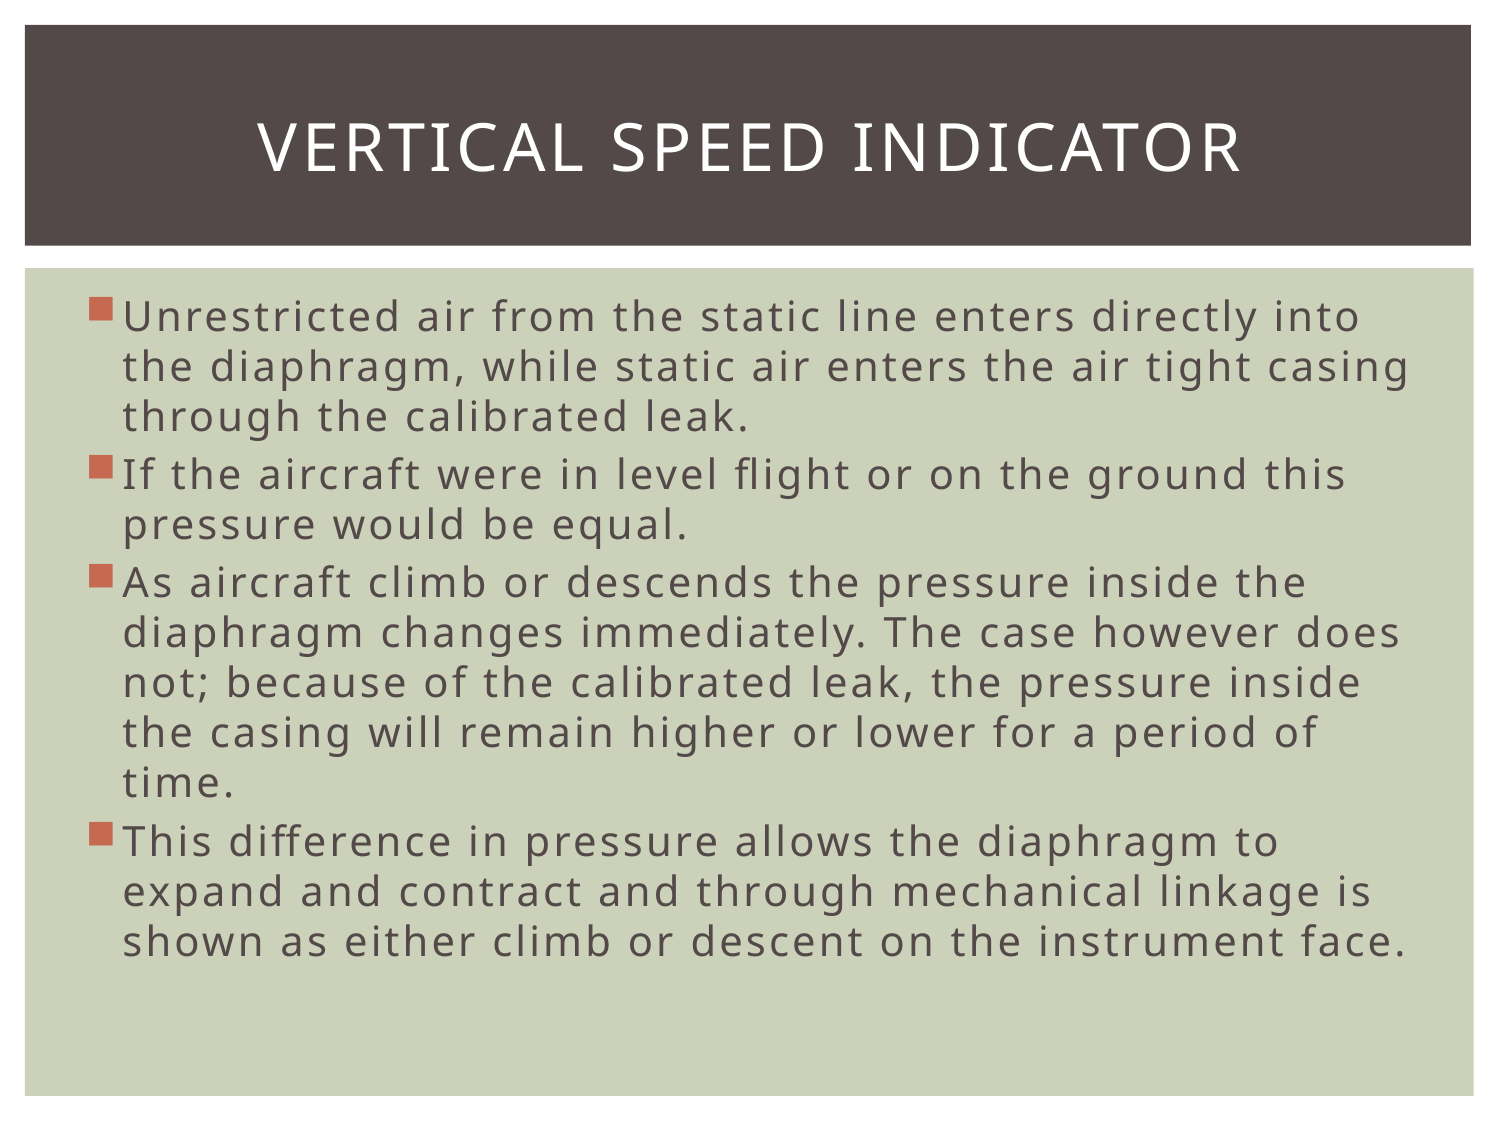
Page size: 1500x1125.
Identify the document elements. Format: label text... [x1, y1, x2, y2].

list Unrestricted air from the static line enters directly into the diaphragm, while static air enters the air tight casing through the calibrated leak. If the aircraft were in level flight or on the ground this pressure would be equal. As aircraft climb or descends the pressure inside the diaphragm changes immediately. The case however does not; because of the calibrated leak, the pressure inside the casing will remain higher or lower for a period of time. This difference in pressure allows the diaphragm to expand and contract and through mechanical linkage is shown as either climb or descent on the instrument face. [62, 281, 1442, 1005]
title Vertical speed indicator [62, 58, 1438, 232]
